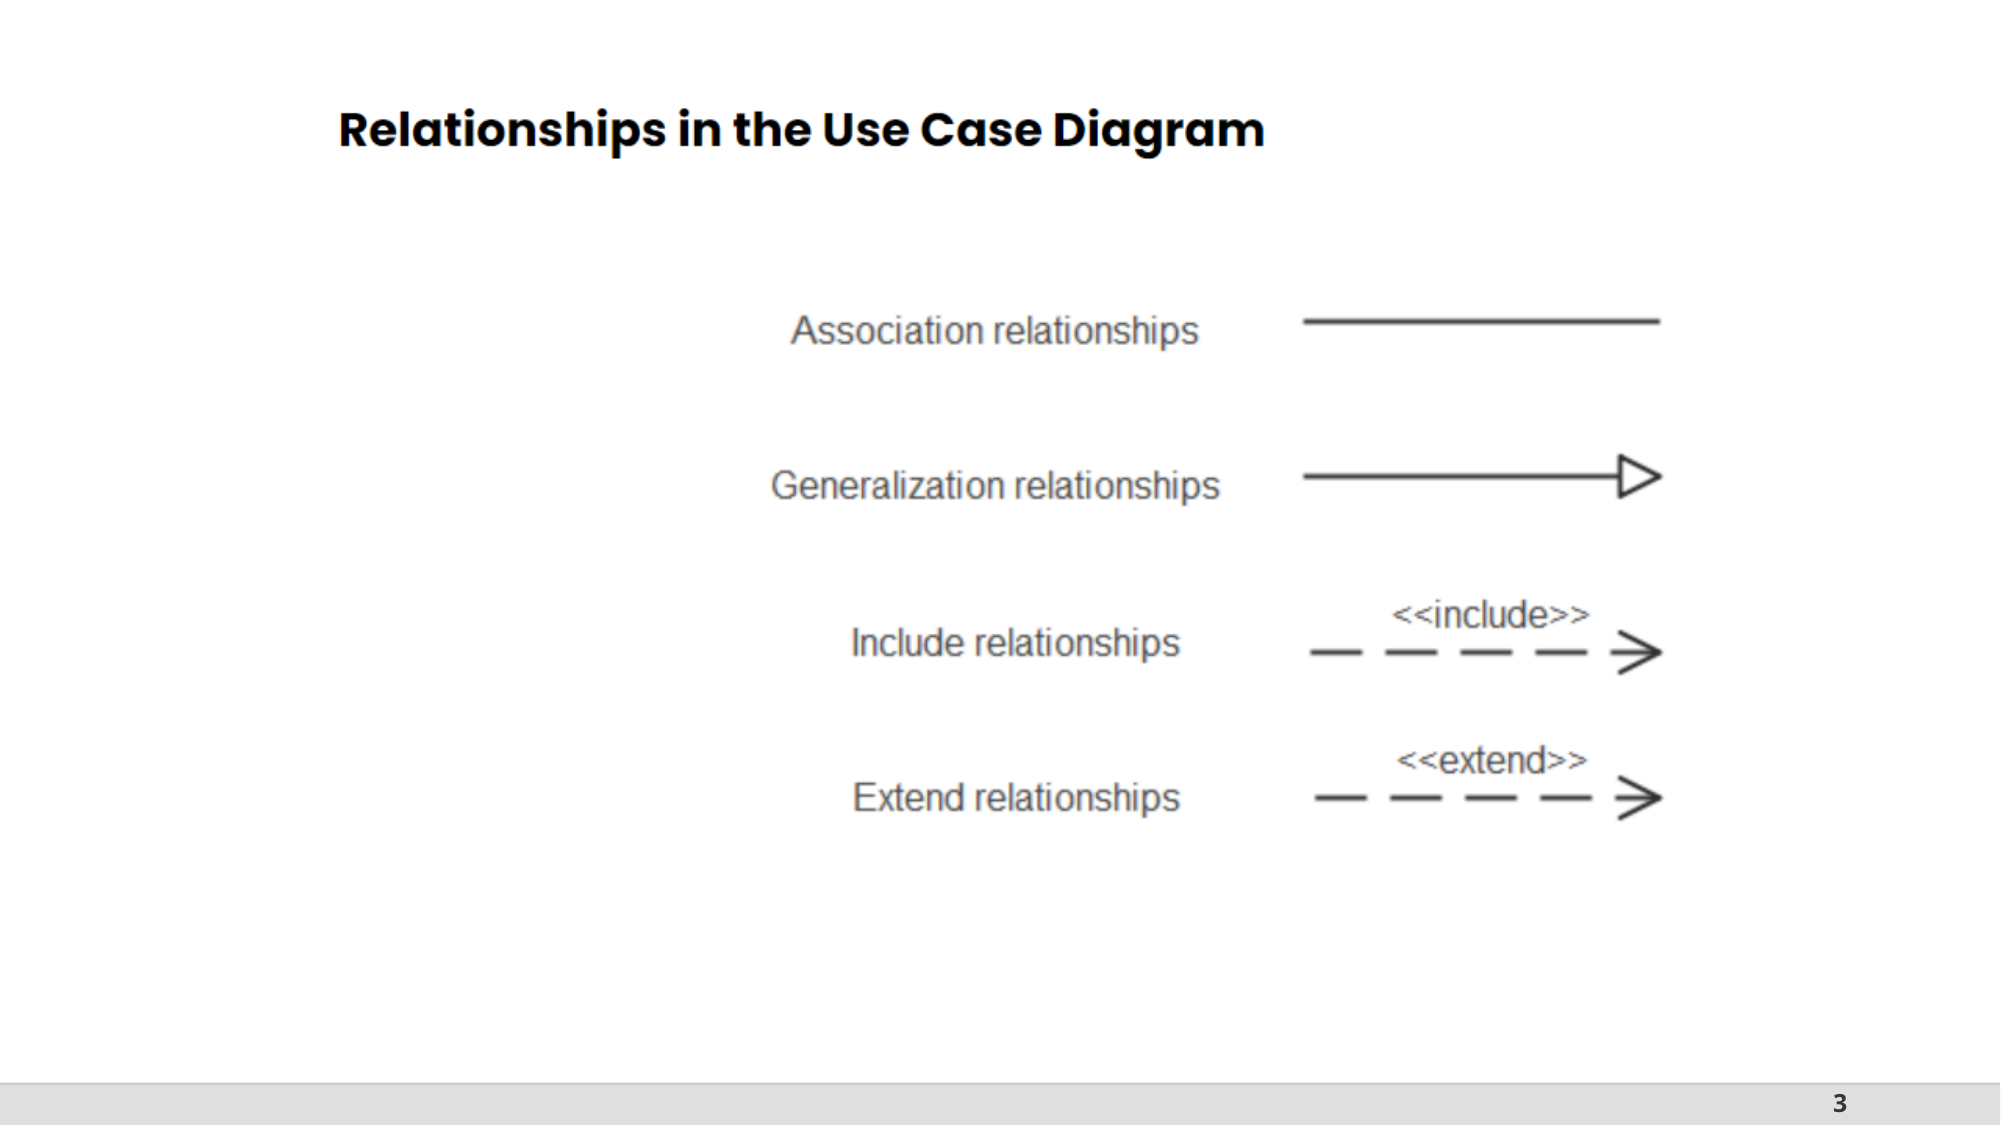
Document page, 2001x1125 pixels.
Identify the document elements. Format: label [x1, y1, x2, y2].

picture [314, 79, 1771, 930]
